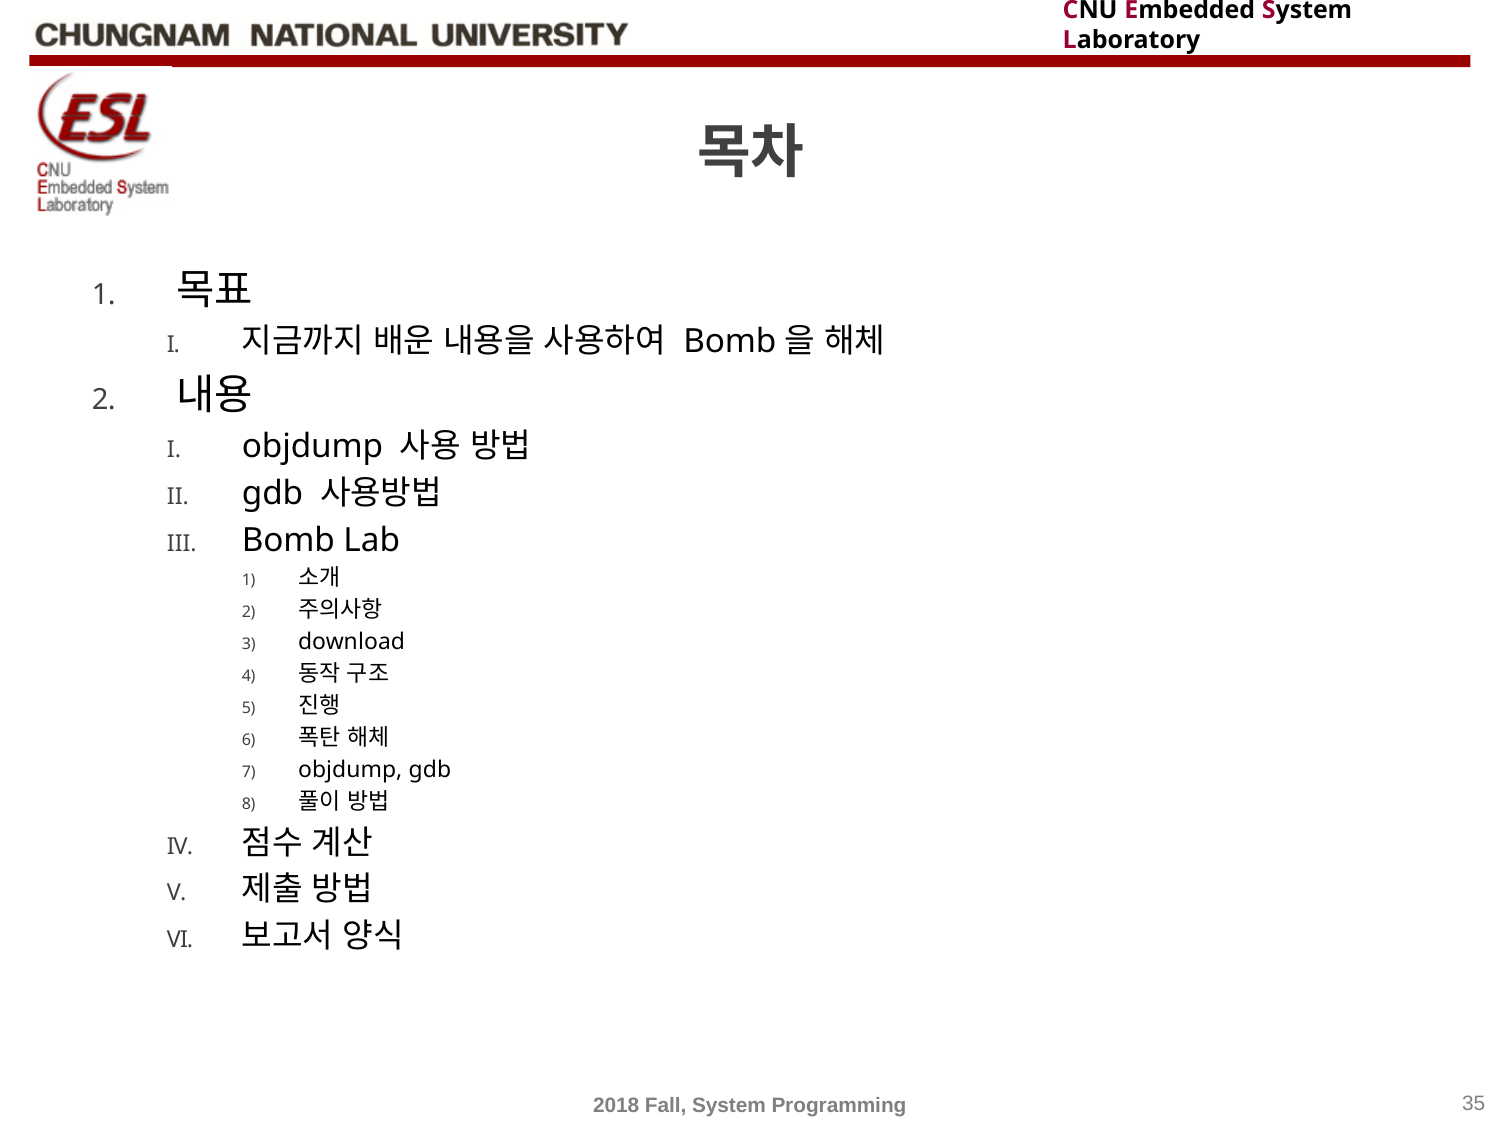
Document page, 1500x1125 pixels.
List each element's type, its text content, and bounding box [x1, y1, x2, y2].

slide_number 35 [1149, 1082, 1500, 1125]
title 목차 [31, 90, 1471, 209]
list 목표 지금까지 배운 내용을 사용하여 Bomb을 해체 내용 objdump 사용 방법 gdb 사용방법 Bomb Lab 소개 주의사항 download 동작 구조 진행 폭탄 해체 objdump, gdb 풀이 방법 점수 계산 제출 방법 보고서 양식 [76, 255, 1436, 1047]
picture [31, 18, 634, 52]
picture [22, 66, 172, 216]
footer 2018 Fall, System Programming [0, 1082, 1149, 1125]
